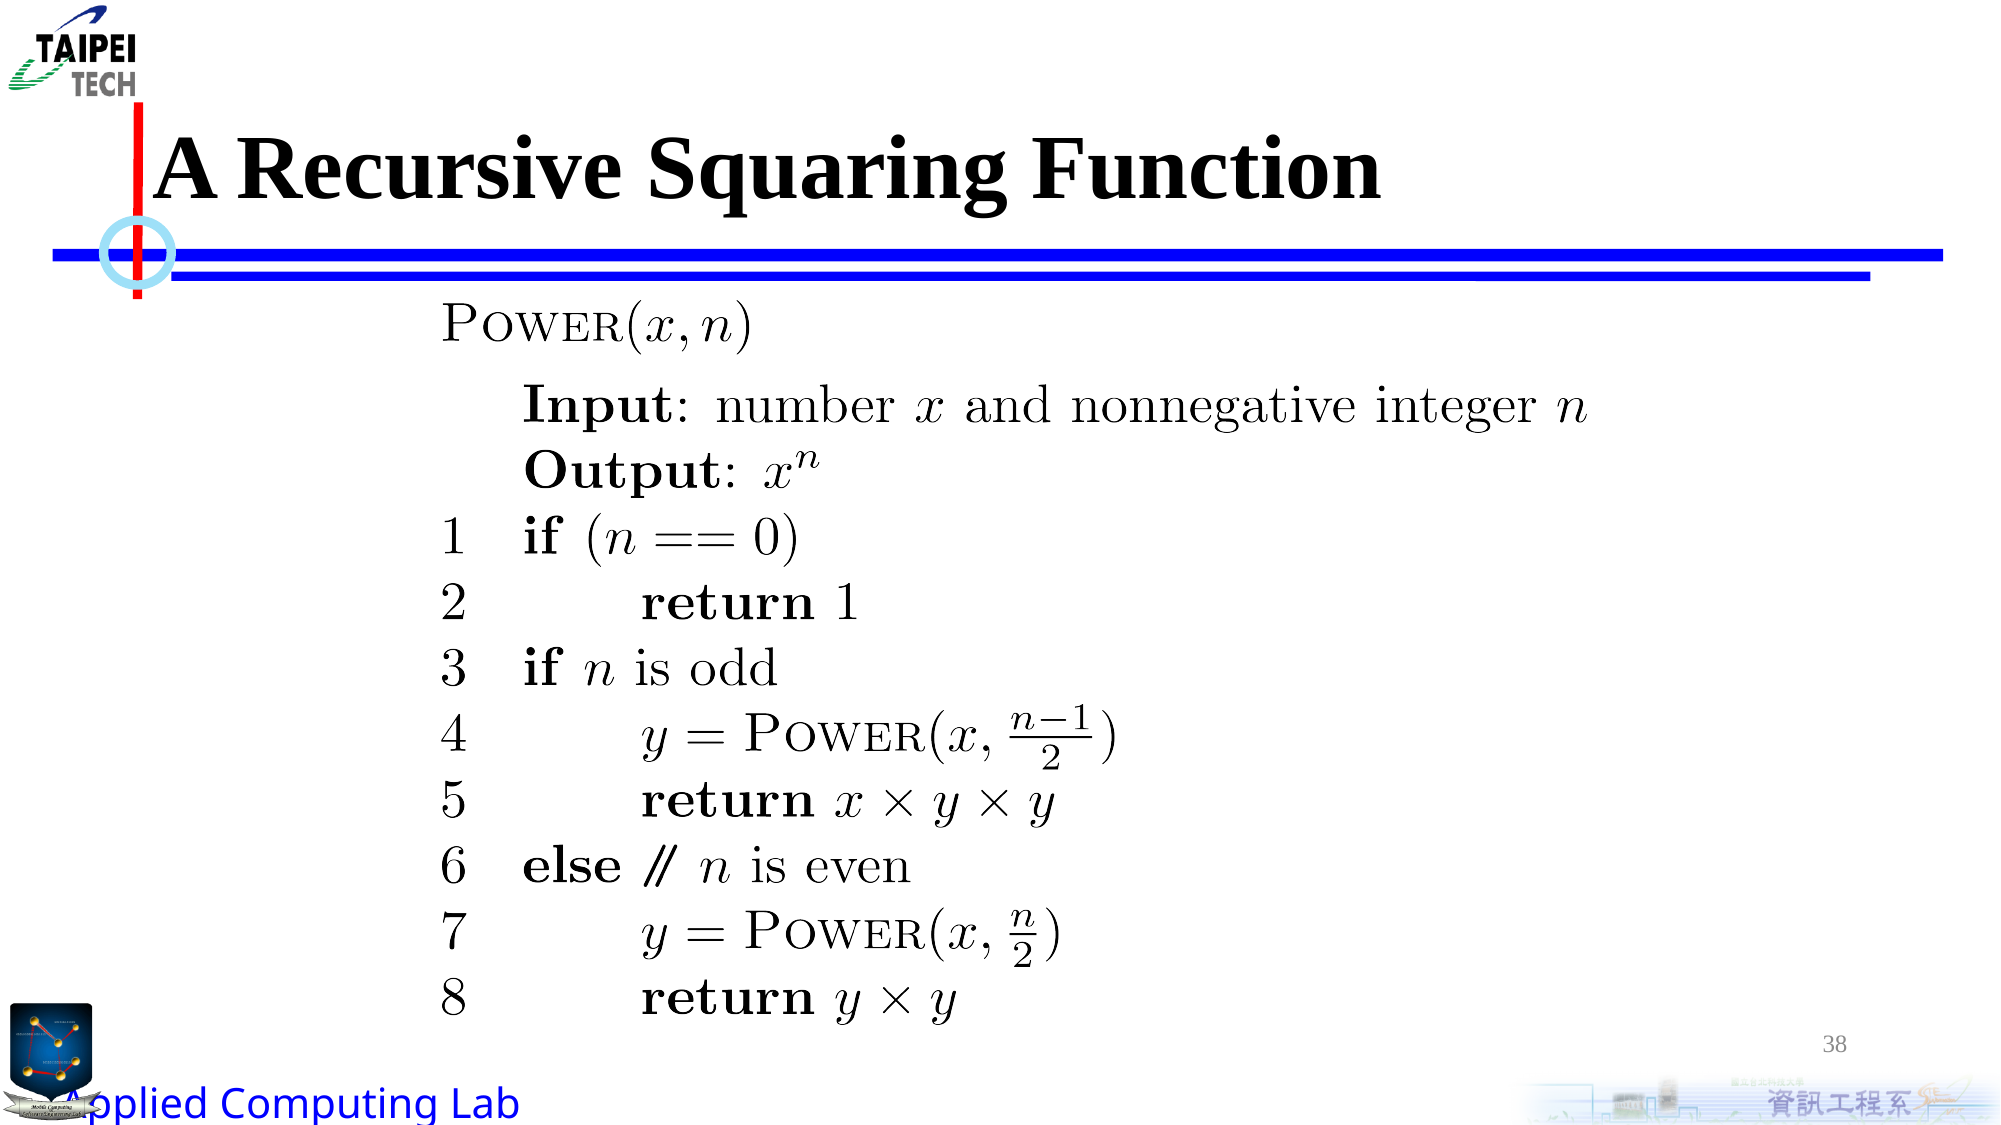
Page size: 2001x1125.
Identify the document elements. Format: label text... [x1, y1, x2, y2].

picture [441, 300, 1587, 1025]
picture [0, 0, 143, 102]
title A Recursive Squaring Function [137, 59, 1863, 278]
slide_number 38 [1412, 1012, 1863, 1073]
picture [0, 999, 102, 1125]
